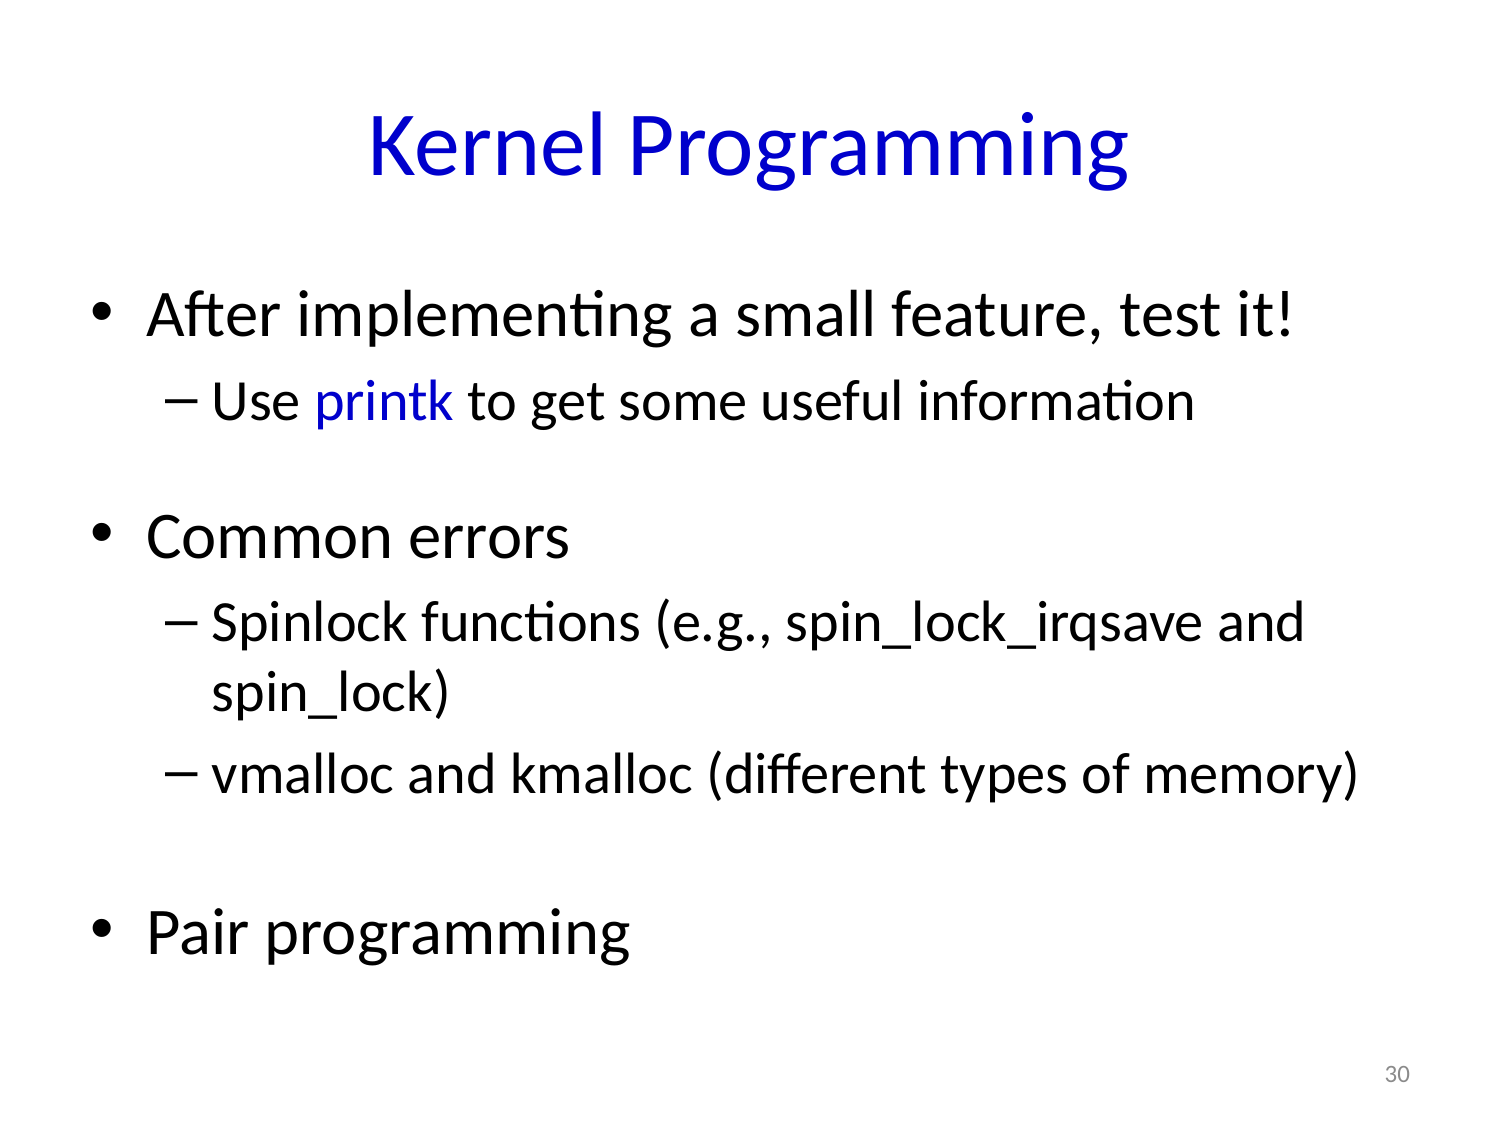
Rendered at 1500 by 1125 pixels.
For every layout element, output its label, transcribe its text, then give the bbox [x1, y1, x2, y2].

list After implementing a small feature, test it! Use printk to get some useful information Common errors Spinlock functions (e.g., spin_lock_irqsave and spin_lock) vmalloc and kmalloc (different types of memory) Pair programming [75, 262, 1425, 1005]
slide_number 30 [1074, 1042, 1425, 1103]
title Kernel Programming [75, 45, 1425, 233]
